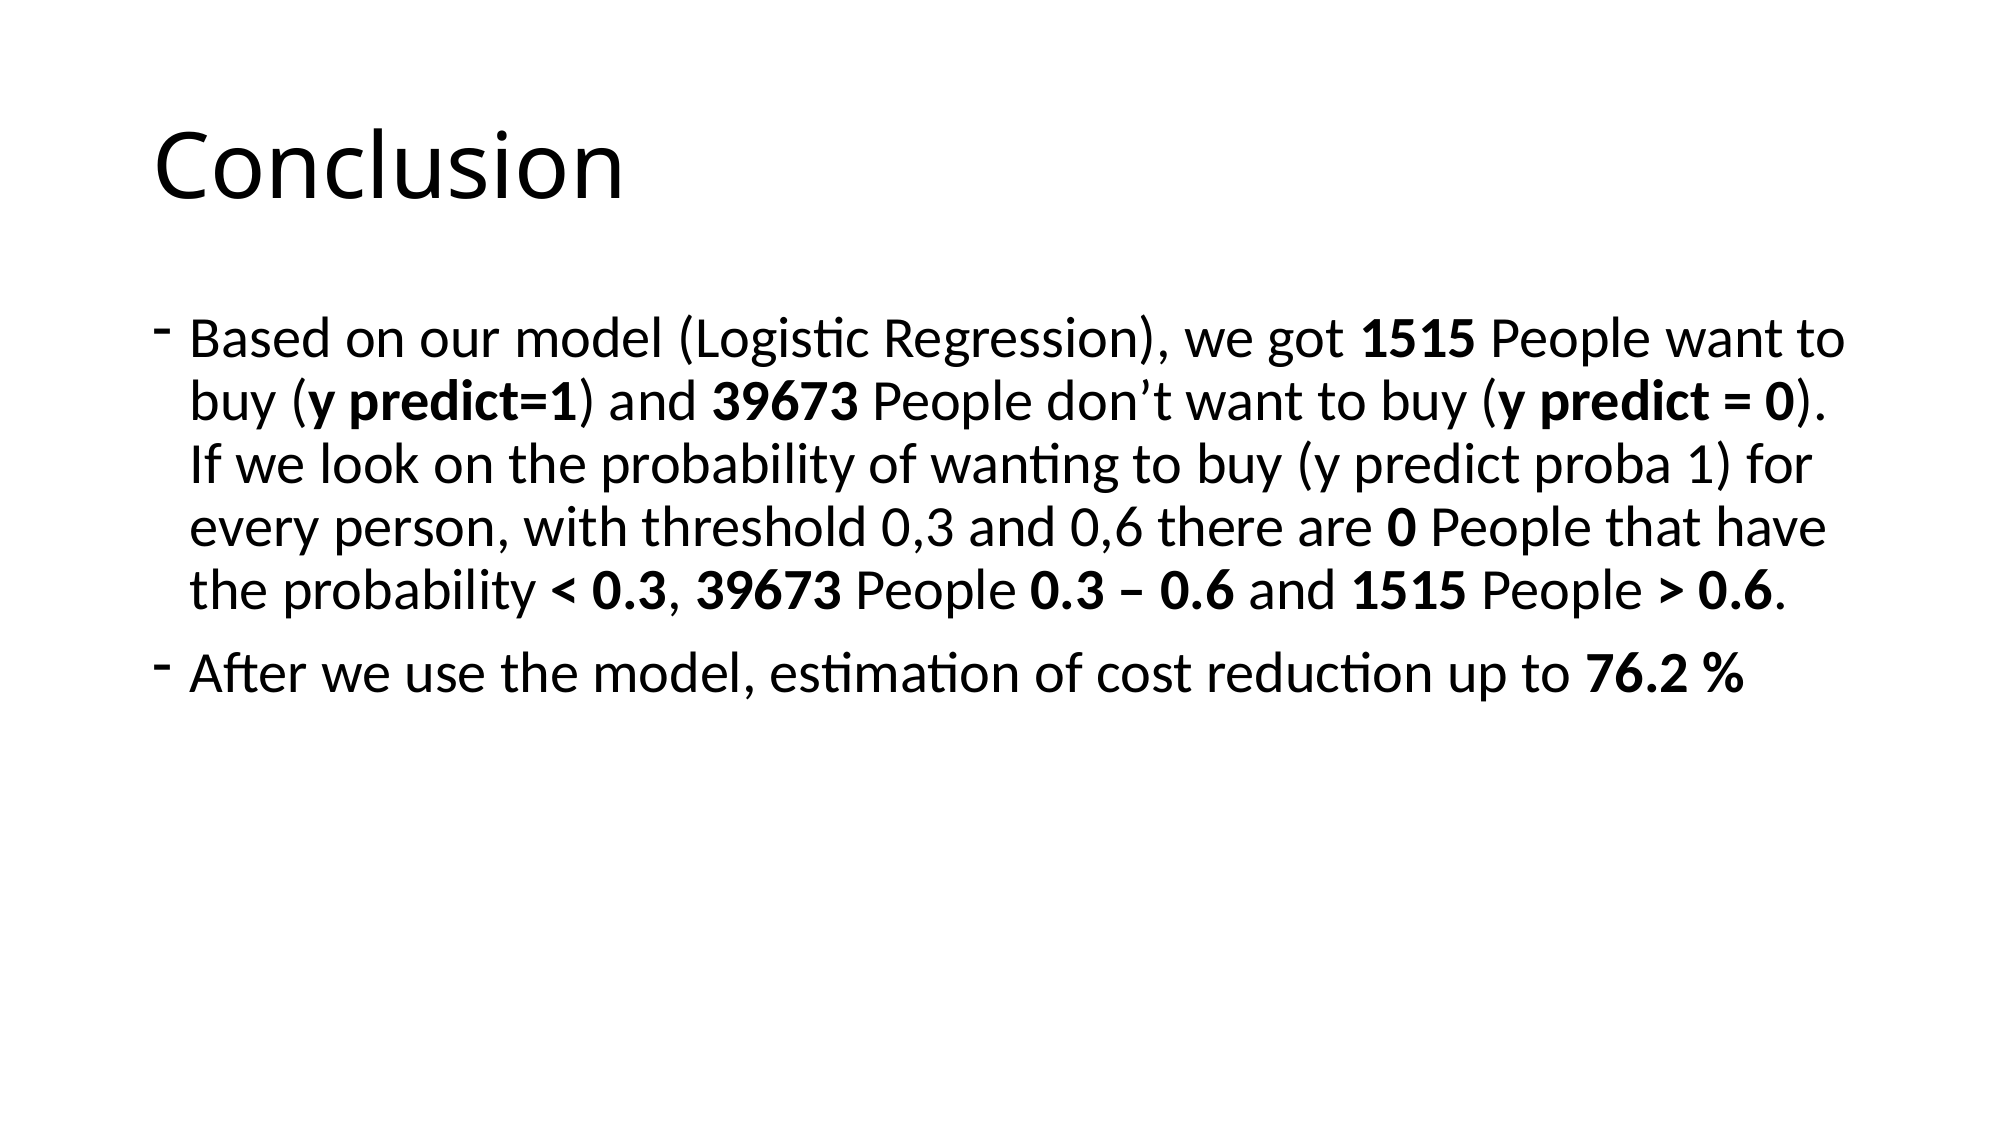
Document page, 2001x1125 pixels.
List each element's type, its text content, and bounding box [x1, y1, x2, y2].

title Conclusion [137, 59, 1863, 278]
list Based on our model (Logistic Regression), we got 1515 People want to buy (y predict=1) and 39673 People don’t want to buy (y predict = 0). If we look on the probability of wanting to buy (y predict proba 1) for every person, with threshold 0,3 and 0,6 there are 0 People that have the probability < 0.3, 39673 People 0.3 – 0.6 and 1515 People > 0.6. After we use the model, estimation of cost reduction up to 76.2 % [137, 299, 1863, 1014]
